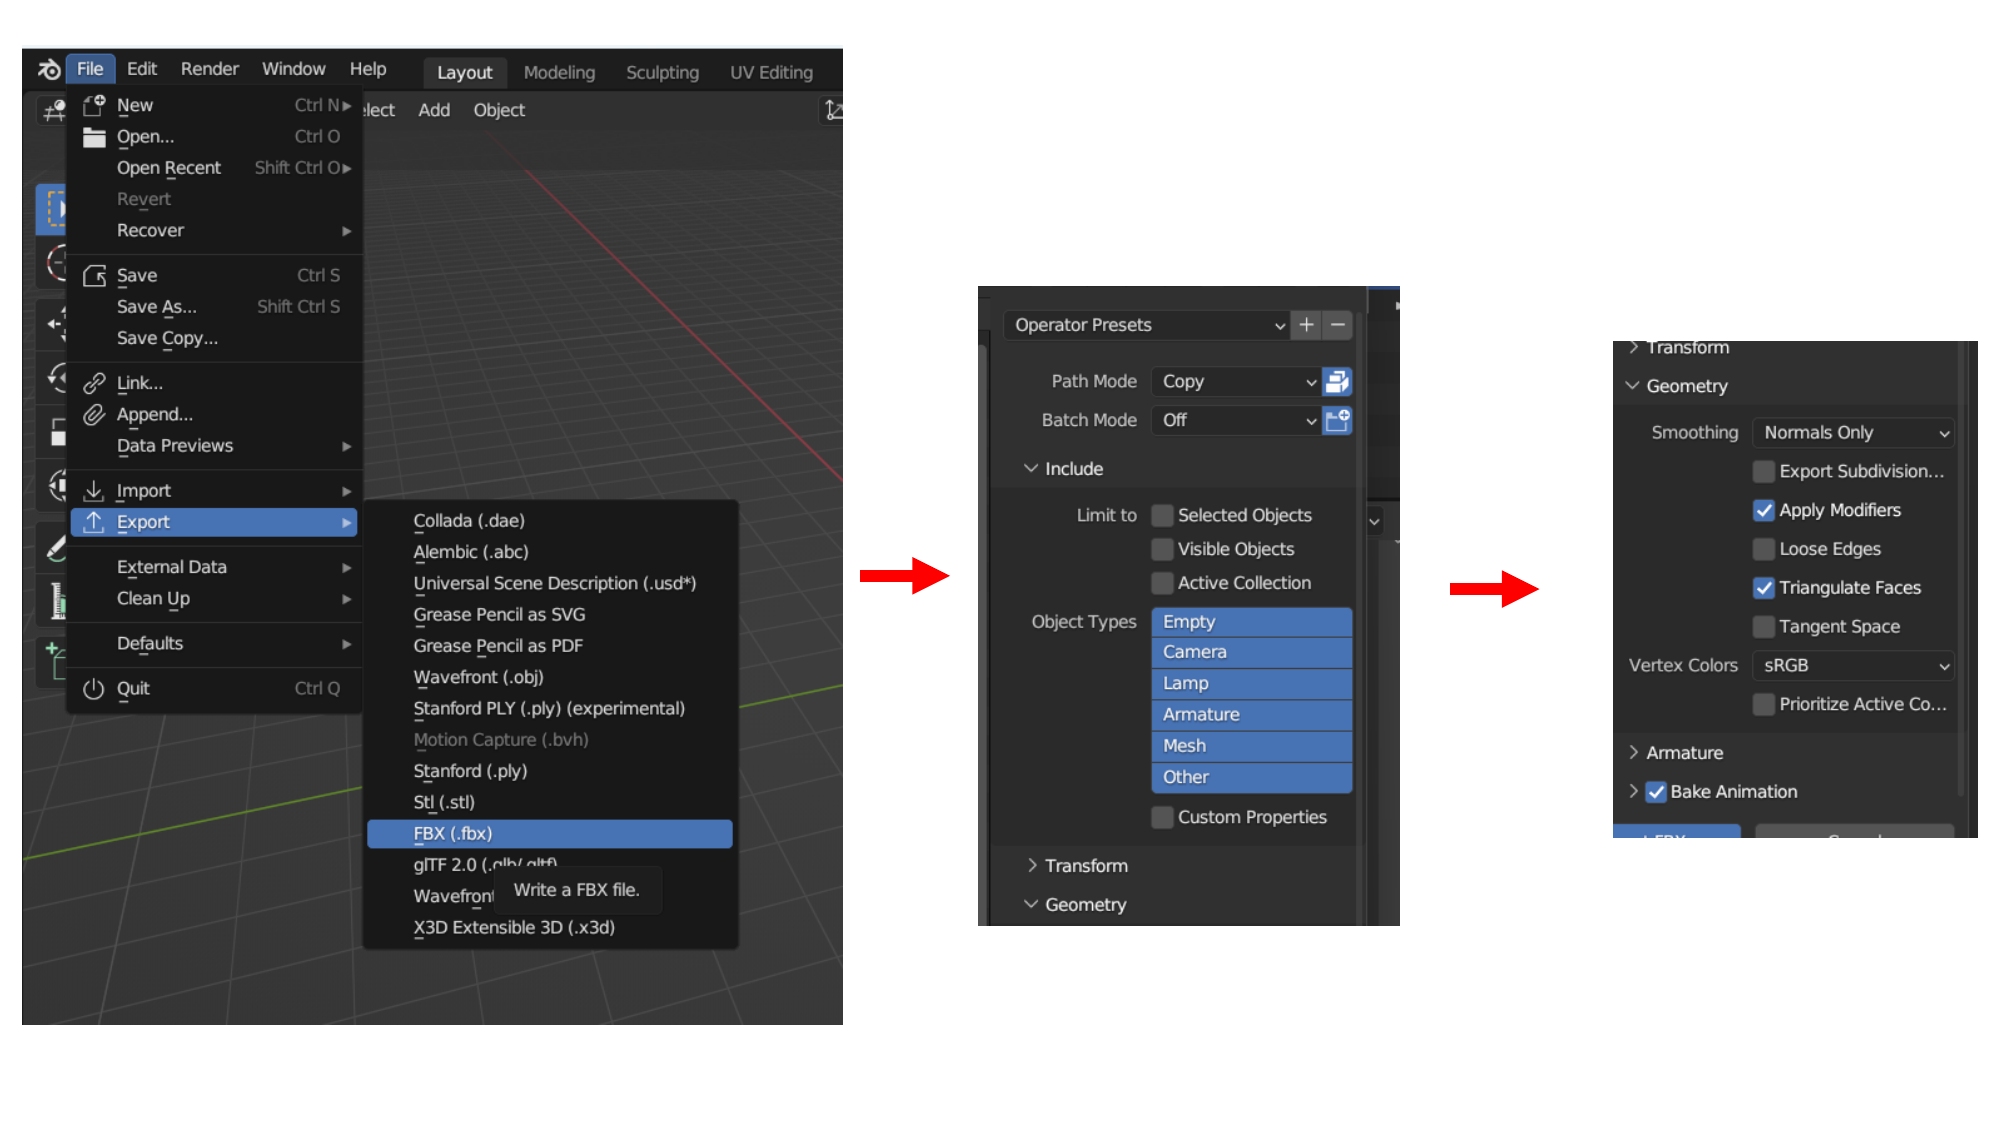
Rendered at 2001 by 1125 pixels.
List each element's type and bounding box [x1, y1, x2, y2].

picture [978, 286, 1400, 926]
picture [1613, 341, 1978, 838]
picture [22, 45, 843, 1025]
